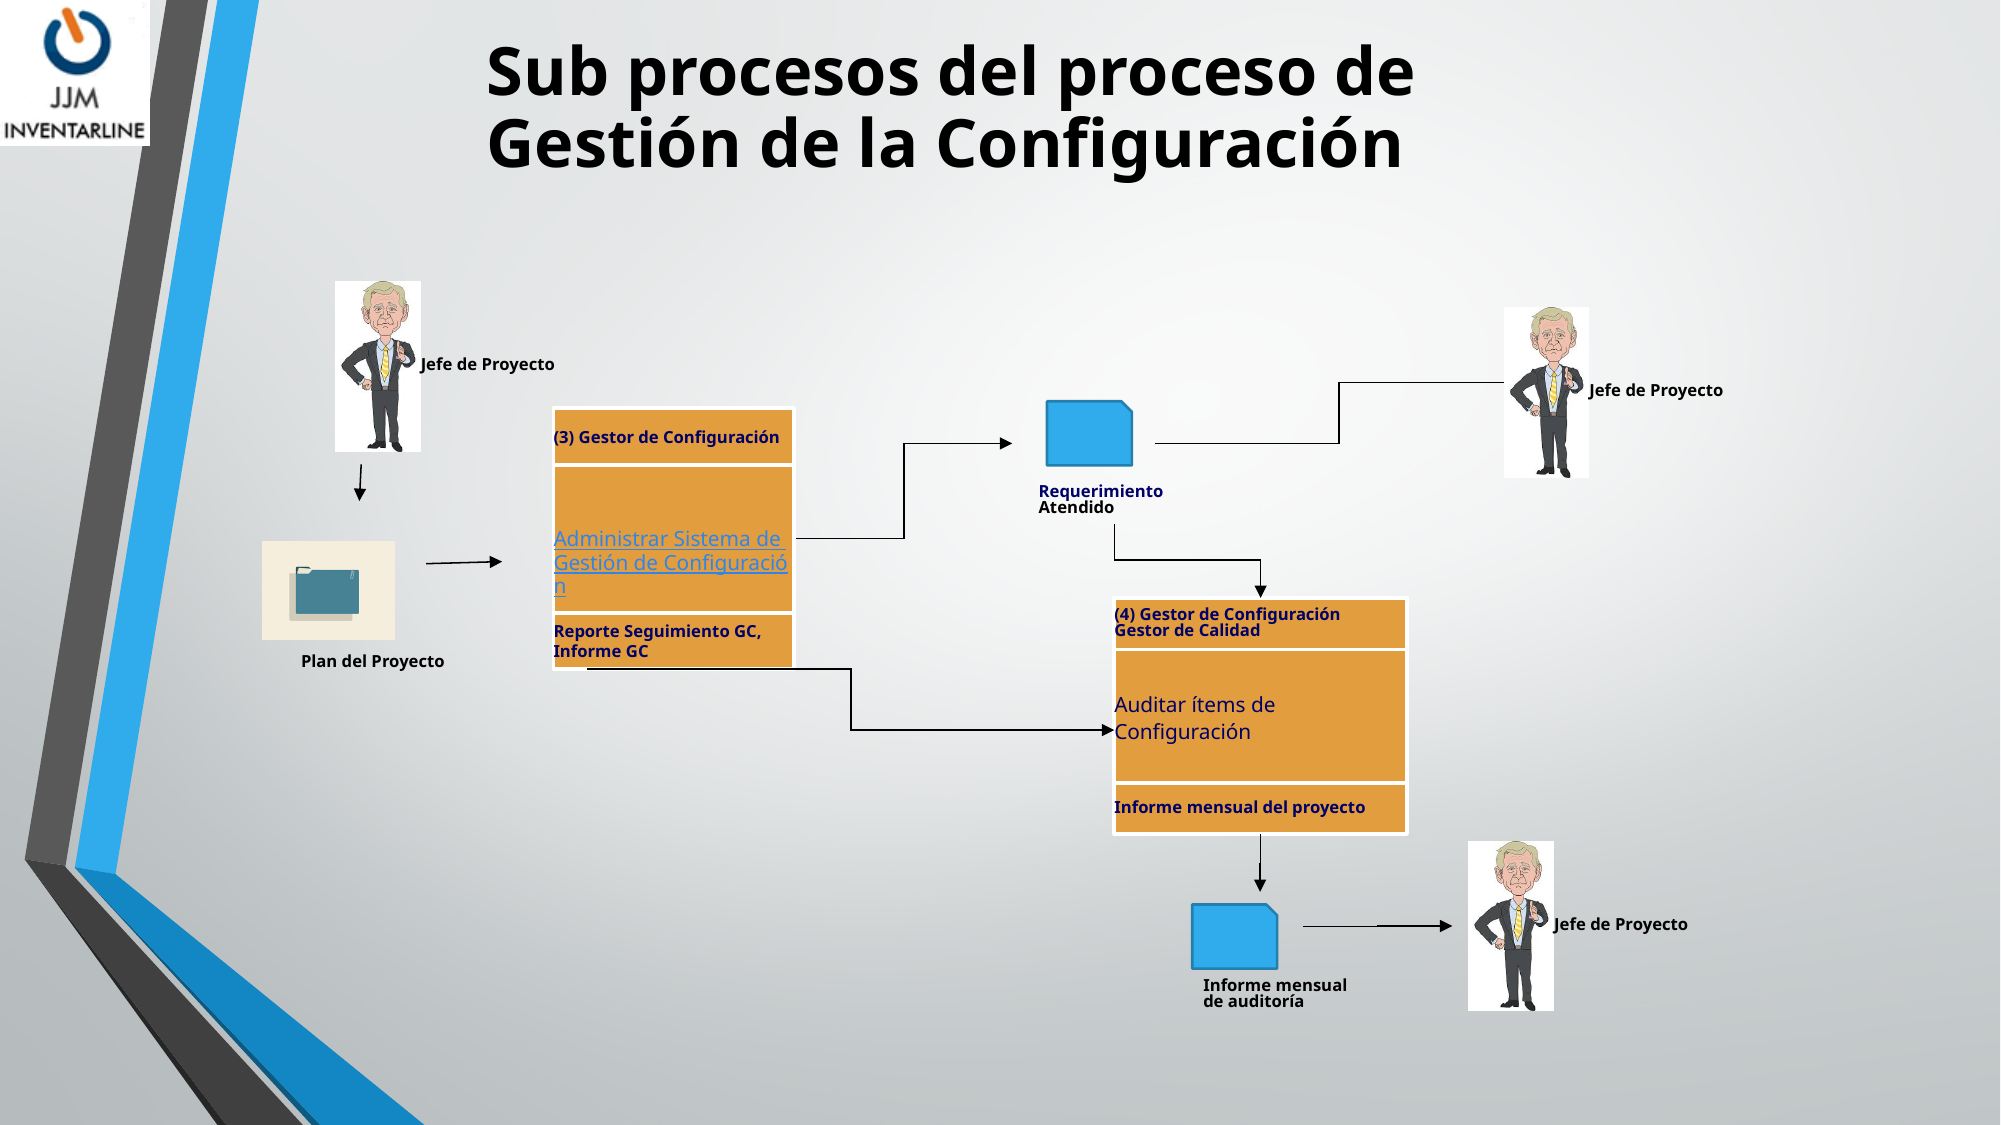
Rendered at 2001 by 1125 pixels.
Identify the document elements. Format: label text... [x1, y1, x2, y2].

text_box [1150, 488, 1225, 635]
picture [0, 0, 151, 146]
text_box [261, 541, 468, 680]
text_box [586, 668, 1115, 731]
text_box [335, 281, 588, 452]
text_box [553, 408, 795, 669]
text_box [1114, 597, 1408, 835]
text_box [1023, 401, 1206, 526]
text_box Sub procesos del proceso de Gestión de la Configuración [471, 30, 1721, 190]
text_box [1468, 840, 1721, 1012]
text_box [795, 443, 1013, 539]
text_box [1503, 307, 1757, 478]
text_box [1188, 904, 1370, 1020]
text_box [1154, 382, 1503, 444]
